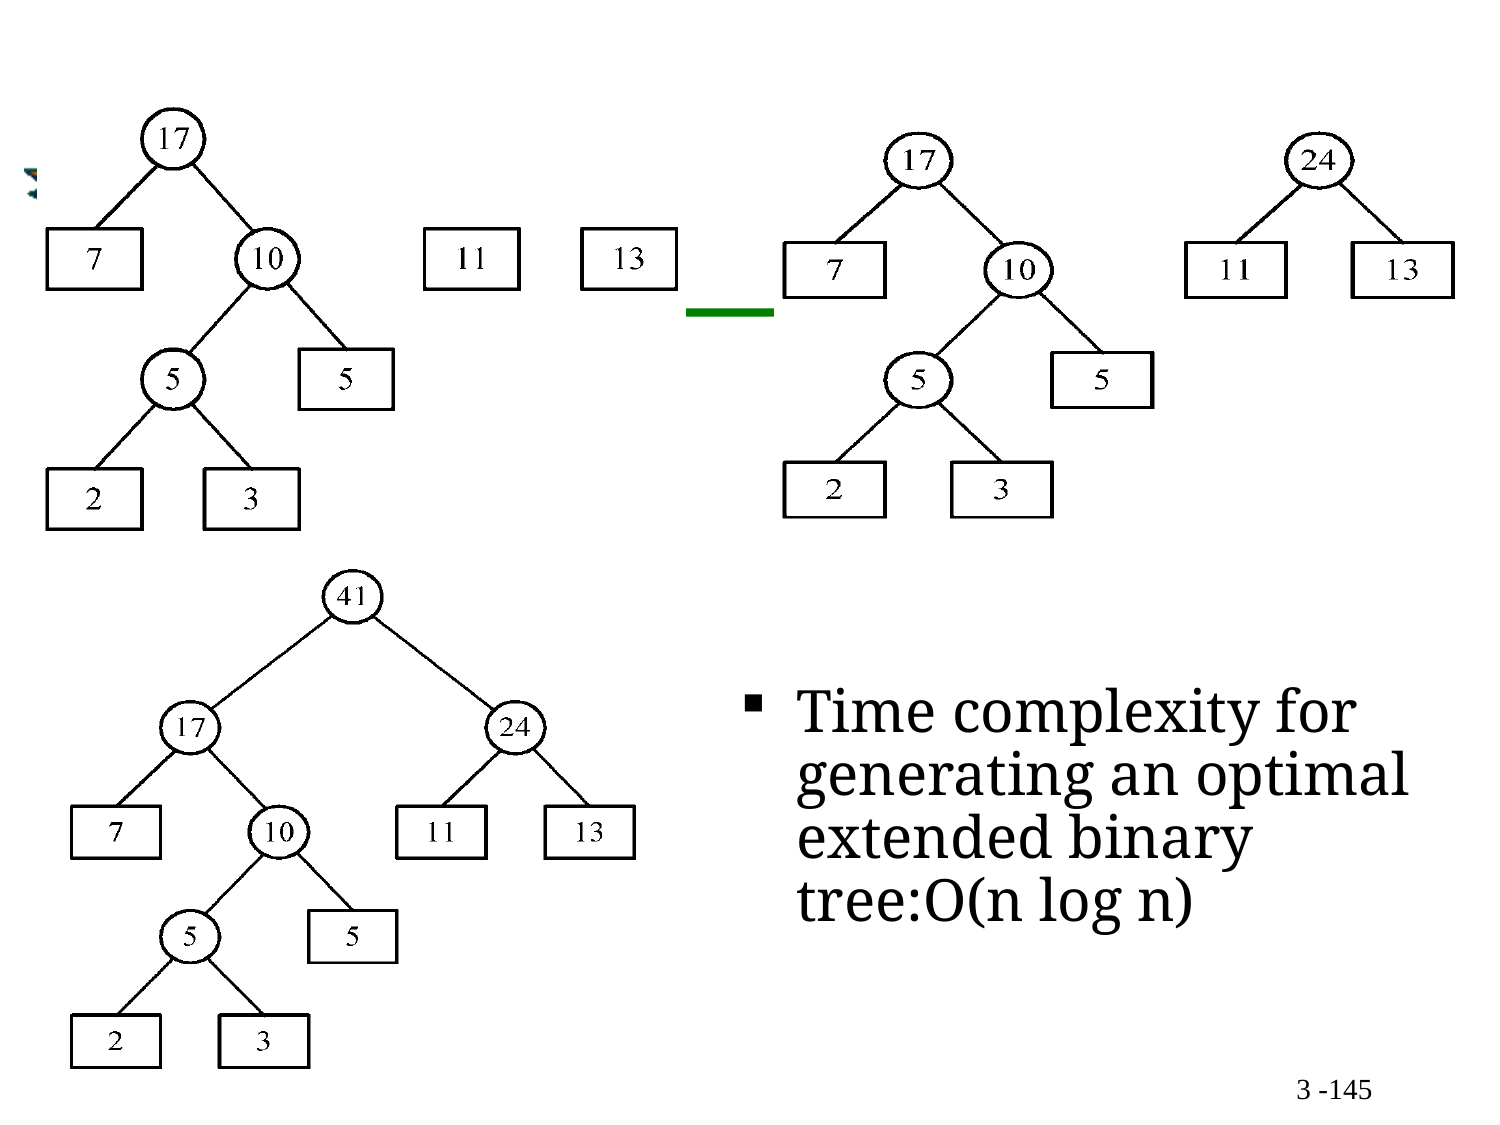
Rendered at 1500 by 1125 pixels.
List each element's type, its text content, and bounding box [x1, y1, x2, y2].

picture [62, 562, 643, 1076]
picture [774, 124, 1463, 526]
list Time complexity for generating an optimal extended binary tree:O(n log n) [725, 675, 1438, 938]
slide_number 3 -145 [1074, 1037, 1388, 1113]
picture [24, 99, 687, 538]
